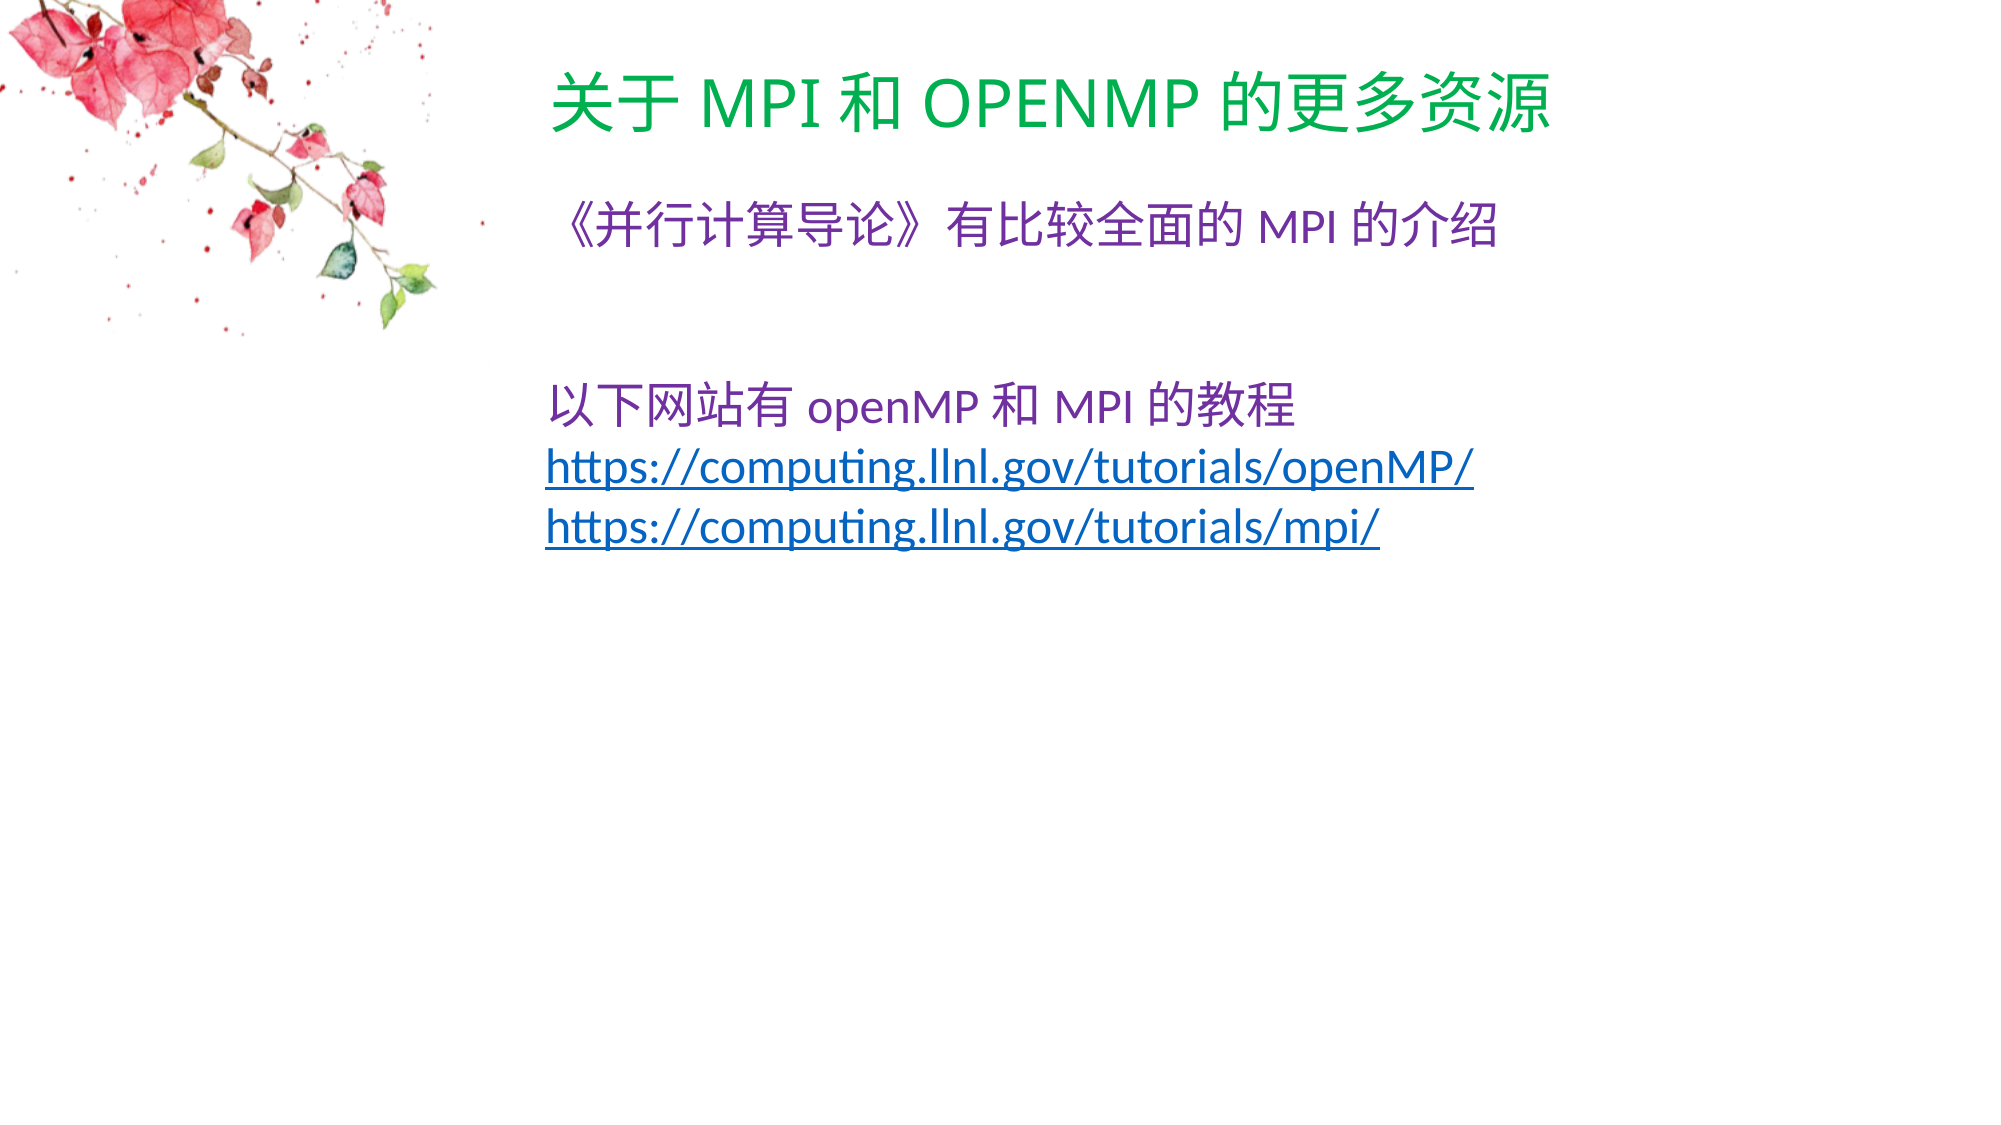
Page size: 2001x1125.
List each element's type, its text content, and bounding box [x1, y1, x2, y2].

picture [0, 0, 490, 378]
text_box 关于MPI和OPENMP的更多资源 [490, 53, 1629, 149]
text_box 《并行计算导论》有比较全面的MPI的介绍 以下网站有openMP和MPI的教程 https://computing.llnl.gov/tutorials/openMP/ https://computing.llnl.gov/tutorials/mpi/ [530, 186, 1515, 622]
